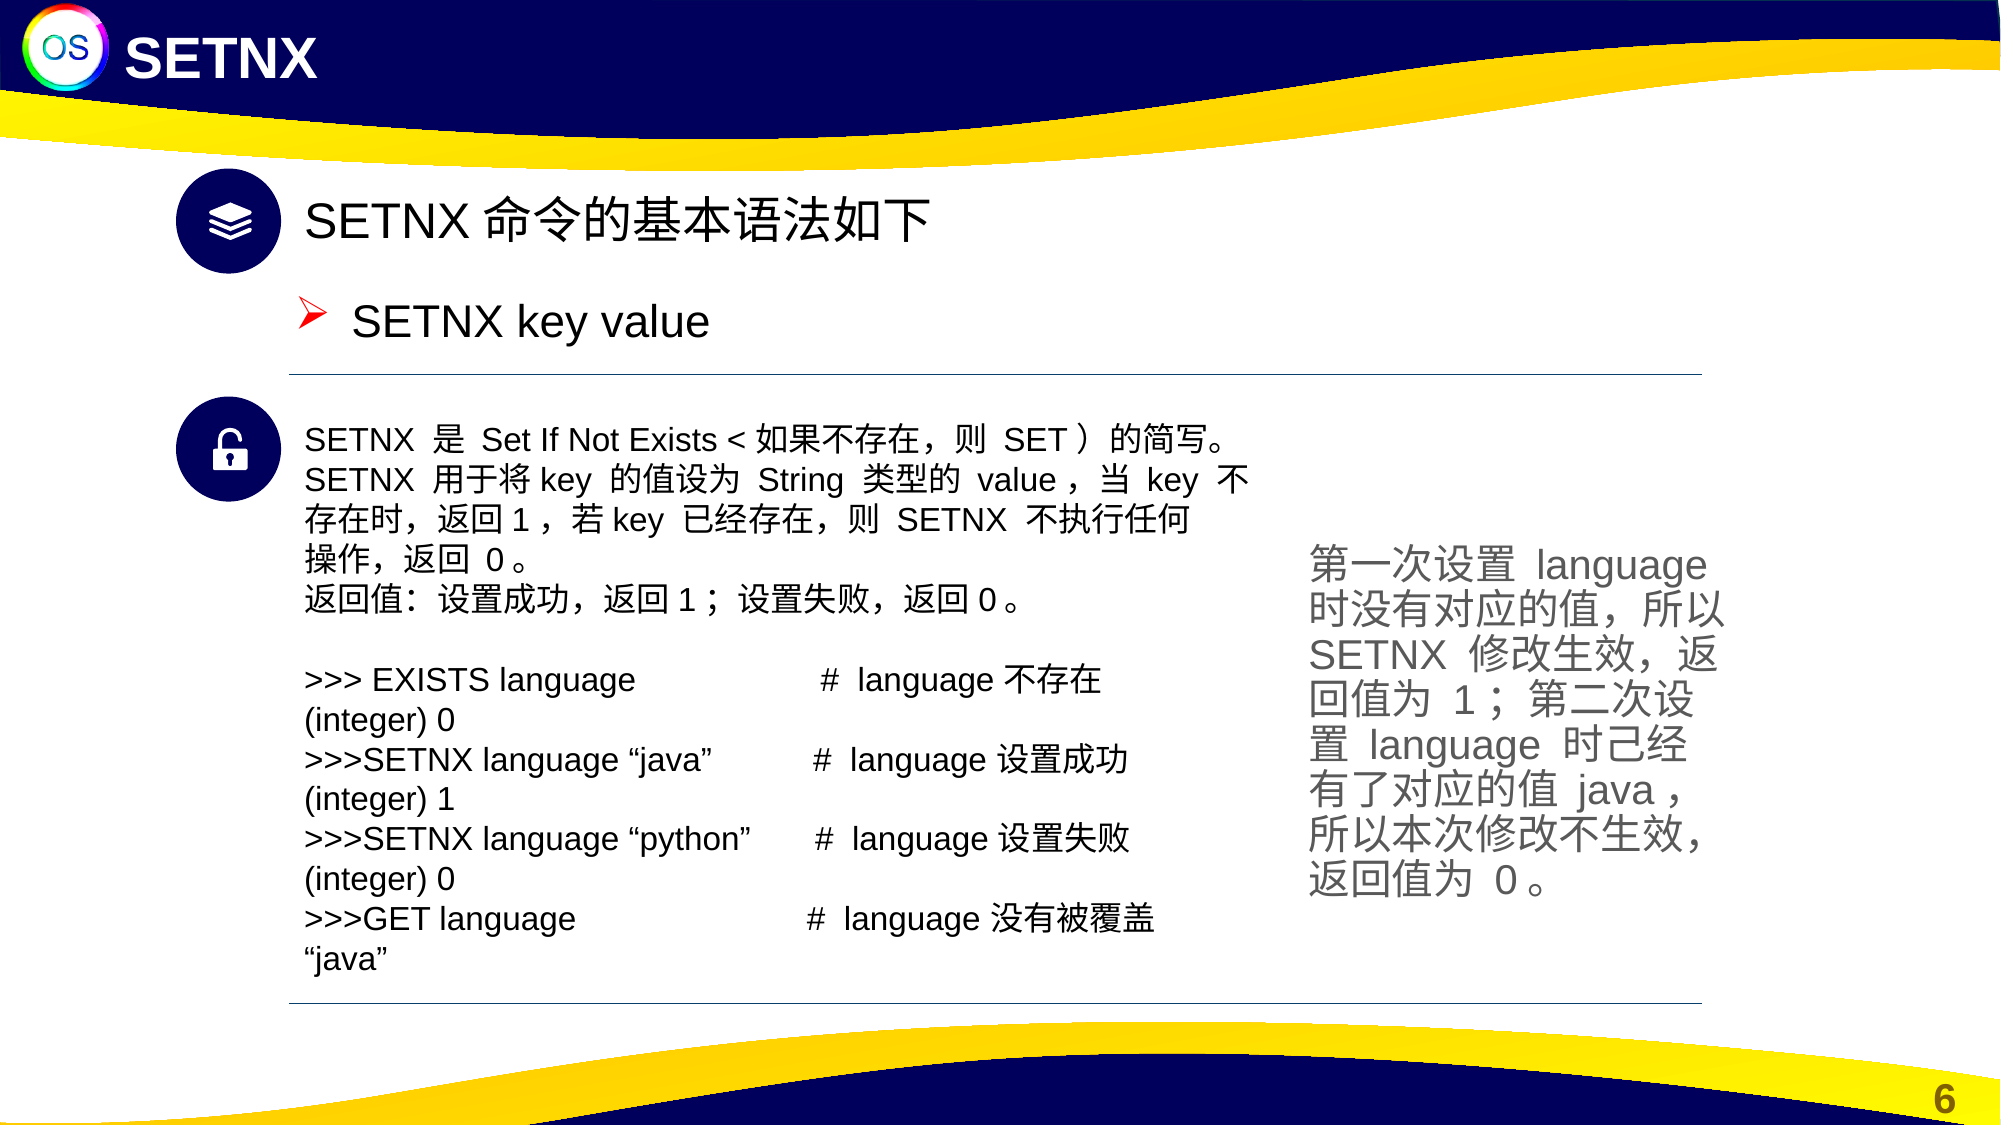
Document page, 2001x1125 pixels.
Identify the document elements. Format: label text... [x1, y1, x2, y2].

picture [22, 3, 109, 91]
text_box [176, 168, 282, 274]
text_box [209, 202, 252, 223]
text_box [209, 219, 252, 232]
text_box [209, 227, 252, 240]
text_box [213, 427, 248, 471]
text_box SETNX命令的基本语法如下 [289, 186, 989, 251]
text_box SETNX 是 Set If Not Exists <如果不存在，则 SET）的简写。SETNX 用于将key 的值设为 String 类型的 value，当 key 不存在时，返回1，若key 已经存在，则 SETNX 不执行任何 操作，返回 0。 返回值：设置成功，返回1；设置失败，返回0。 >>> EXISTS language # language不存在 (integer) 0 >>>SETNX language “java” # language设置成功 (integer) 1 >>>SETNX language “python” # language设置失败 (integer) 0 >>>GET language # language没有被覆盖 “java” [289, 399, 1285, 996]
text_box SETNX key value [280, 273, 1458, 348]
text_box [176, 396, 282, 502]
text_box SETNX [109, 12, 1263, 98]
text_box 第一次设置 language 时没有对应的值，所以 SETNX 修改生效，返回值为 1；第二次设置 language 时己经有了对应的值 java，所以本次修改不生效，返回值为 0。 [1293, 536, 1743, 969]
